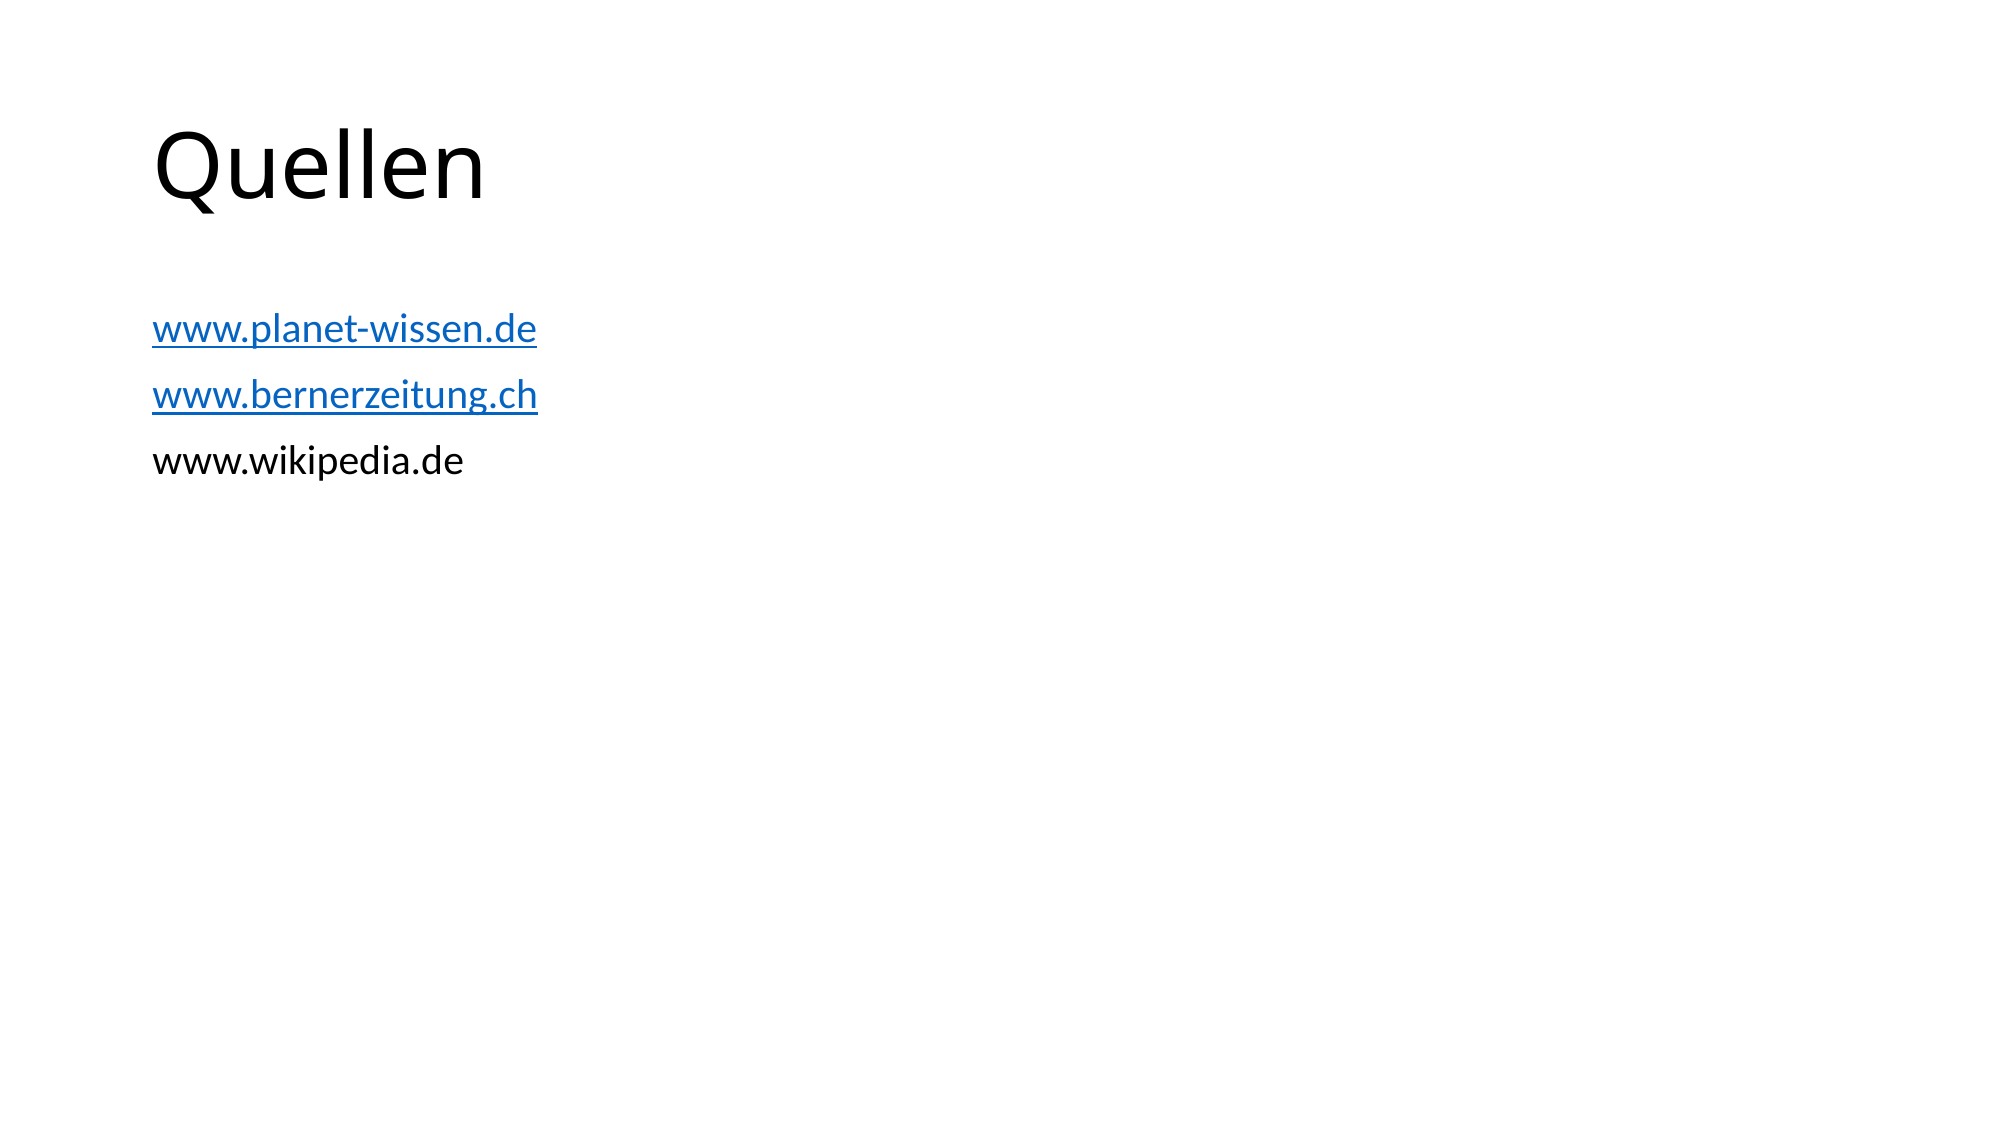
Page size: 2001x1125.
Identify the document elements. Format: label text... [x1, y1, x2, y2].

list www.planet-wissen.de www.bernerzeitung.ch www.wikipedia.de [137, 299, 1863, 1014]
title Quellen [137, 59, 1863, 278]
